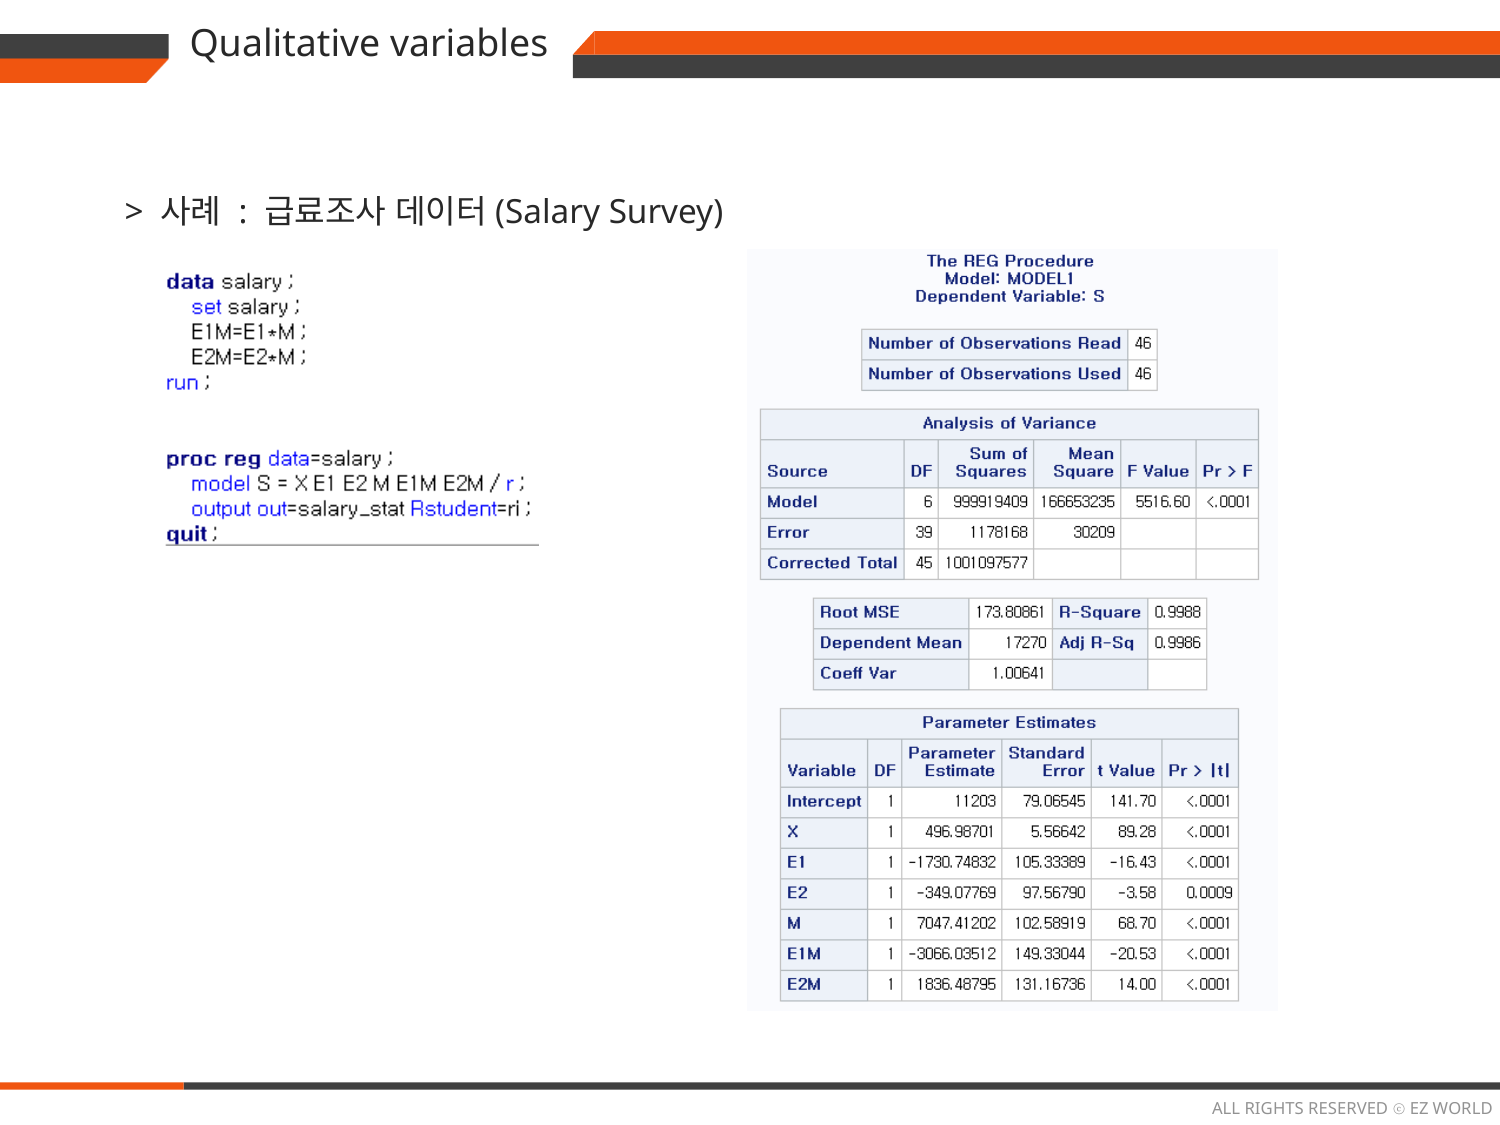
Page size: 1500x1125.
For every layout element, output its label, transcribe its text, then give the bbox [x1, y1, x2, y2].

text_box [0, 1081, 1500, 1090]
picture [163, 444, 540, 547]
text_box Qualitative variables [174, 11, 564, 72]
picture [0, 34, 169, 84]
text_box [572, 30, 1500, 79]
picture [163, 266, 319, 393]
picture [747, 248, 1278, 1012]
text_box > 사례 : 급료조사 데이터(Salary Survey) [109, 182, 739, 238]
